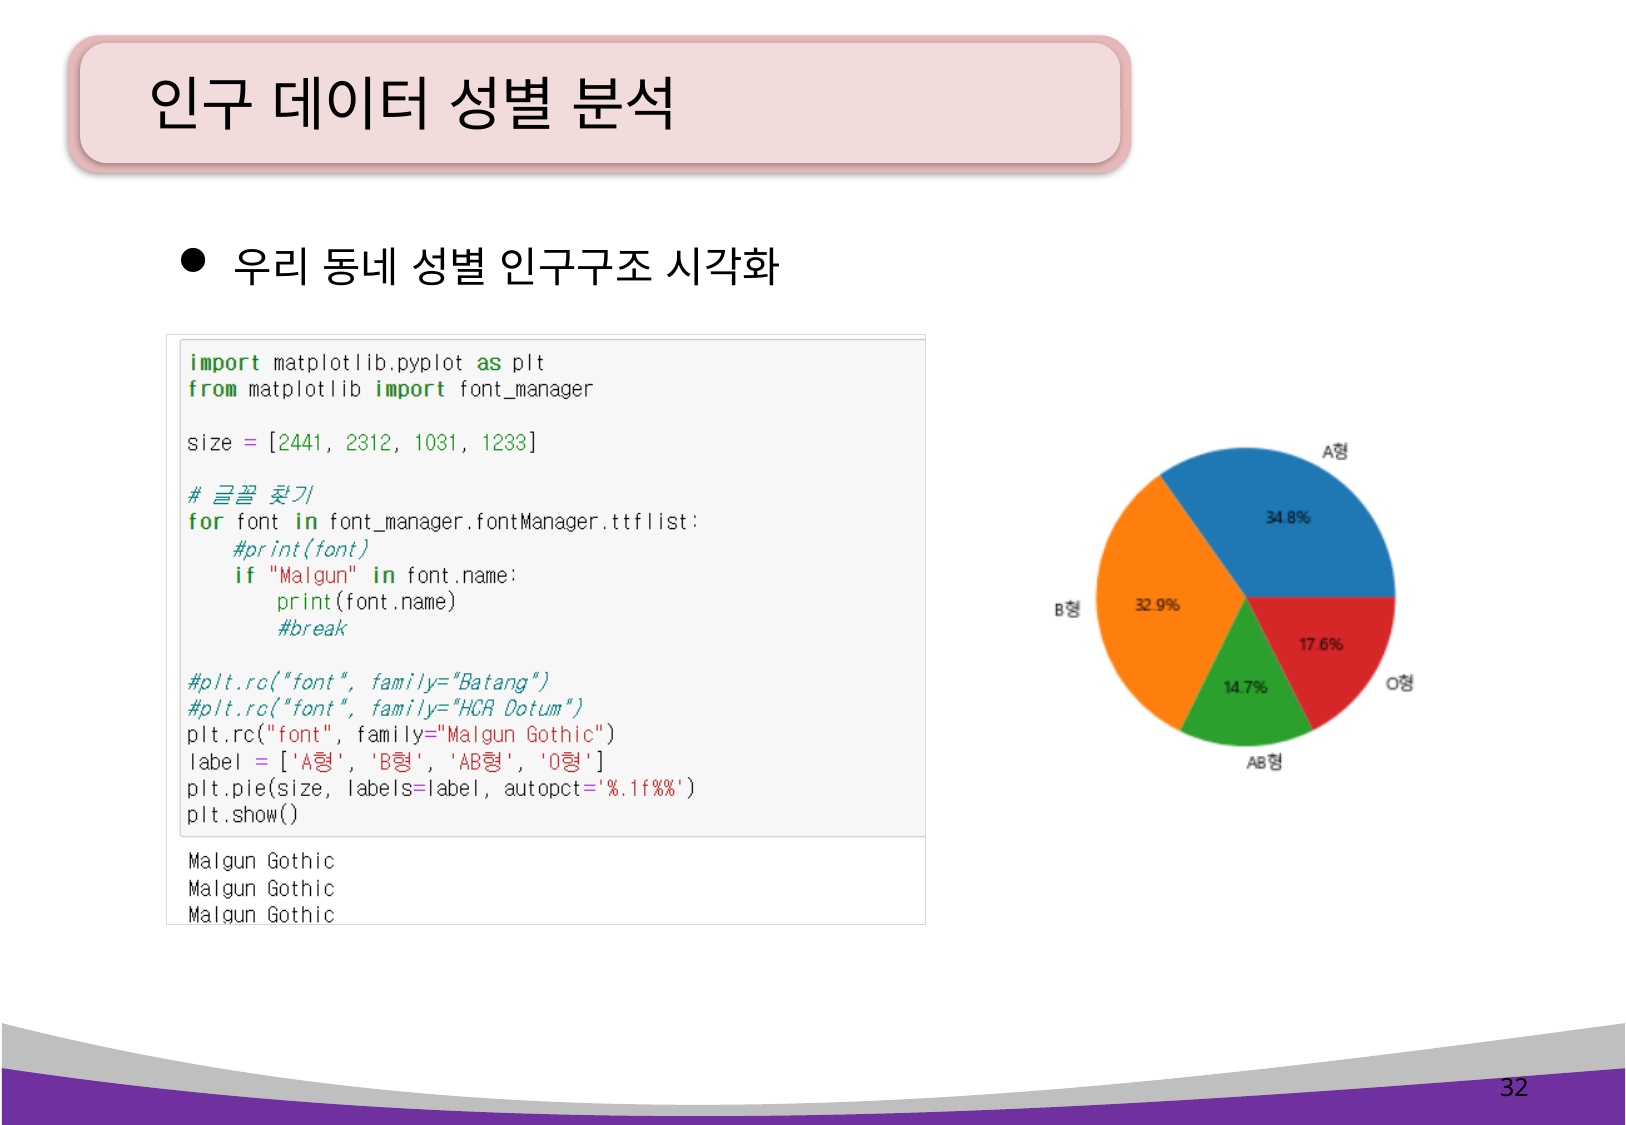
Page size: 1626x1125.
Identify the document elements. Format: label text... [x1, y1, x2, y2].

picture [166, 334, 926, 925]
title 인구 데이터 성별 분석 [103, 32, 1121, 173]
text_box 우리 동네 성별 인구구조 시각화 [161, 206, 1454, 300]
slide_number 32 [1452, 1058, 1544, 1119]
picture [1001, 396, 1534, 777]
